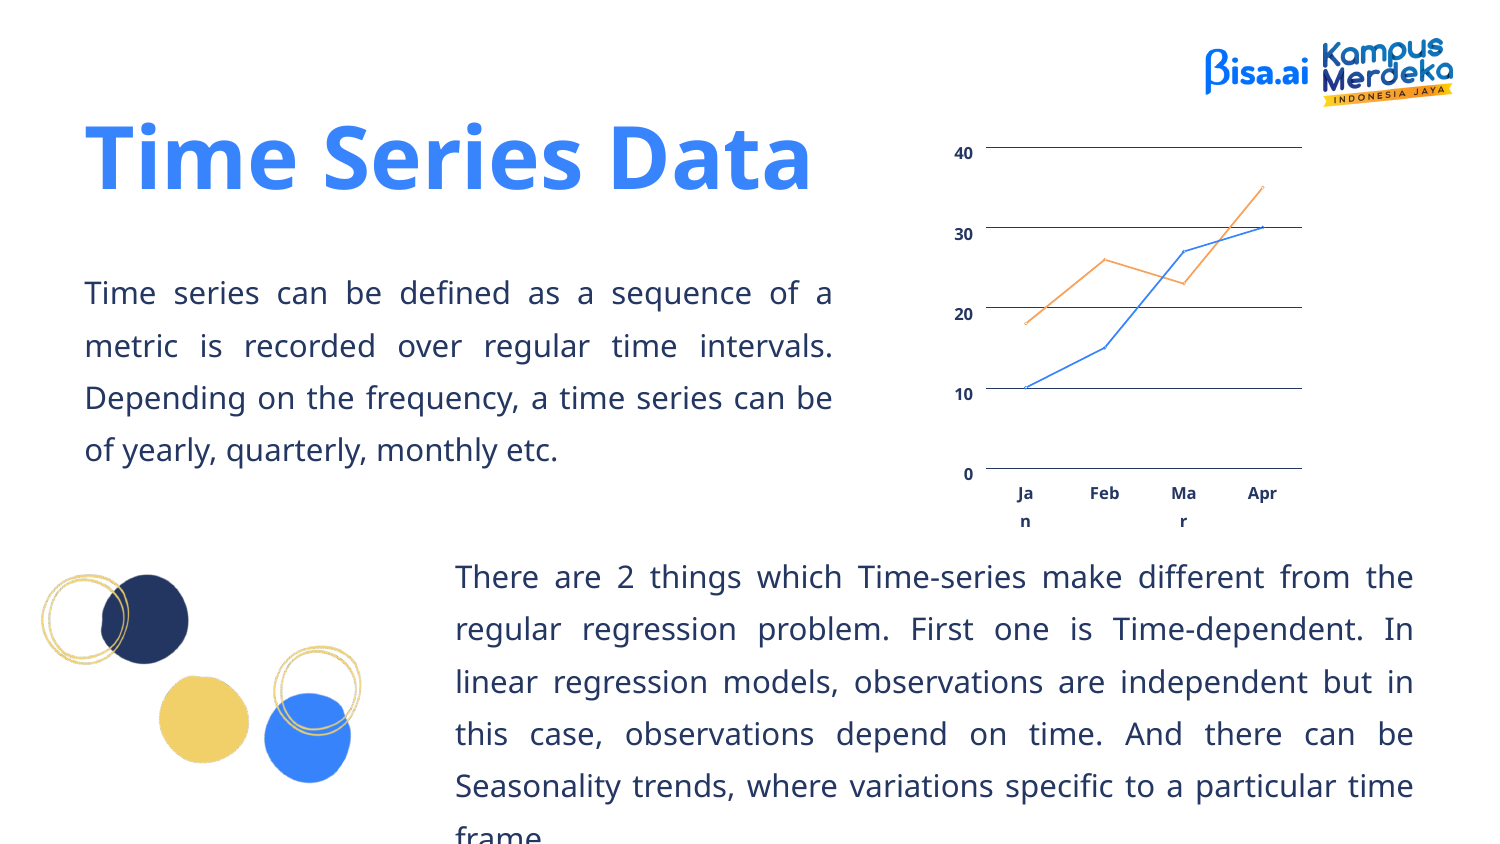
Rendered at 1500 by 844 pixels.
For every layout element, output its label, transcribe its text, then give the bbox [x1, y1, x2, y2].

text_box Time Series Data [84, 91, 1225, 207]
text_box There are 2 things which Time-series make different from the regular regression problem. First one is Time-dependent. In linear regression models, observations are independent but in this case, observations depend on time. And there can be Seasonality trends, where variations specific to a particular time frame. [455, 542, 1416, 844]
picture [1199, 37, 1316, 109]
text_box Time series can be defined as a sequence of a metric is recorded over regular time intervals. Depending on the frequency, a time series can be of yearly, quarterly, monthly etc. [84, 258, 835, 468]
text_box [951, 135, 1303, 496]
picture [14, 497, 394, 836]
picture [1322, 37, 1453, 108]
